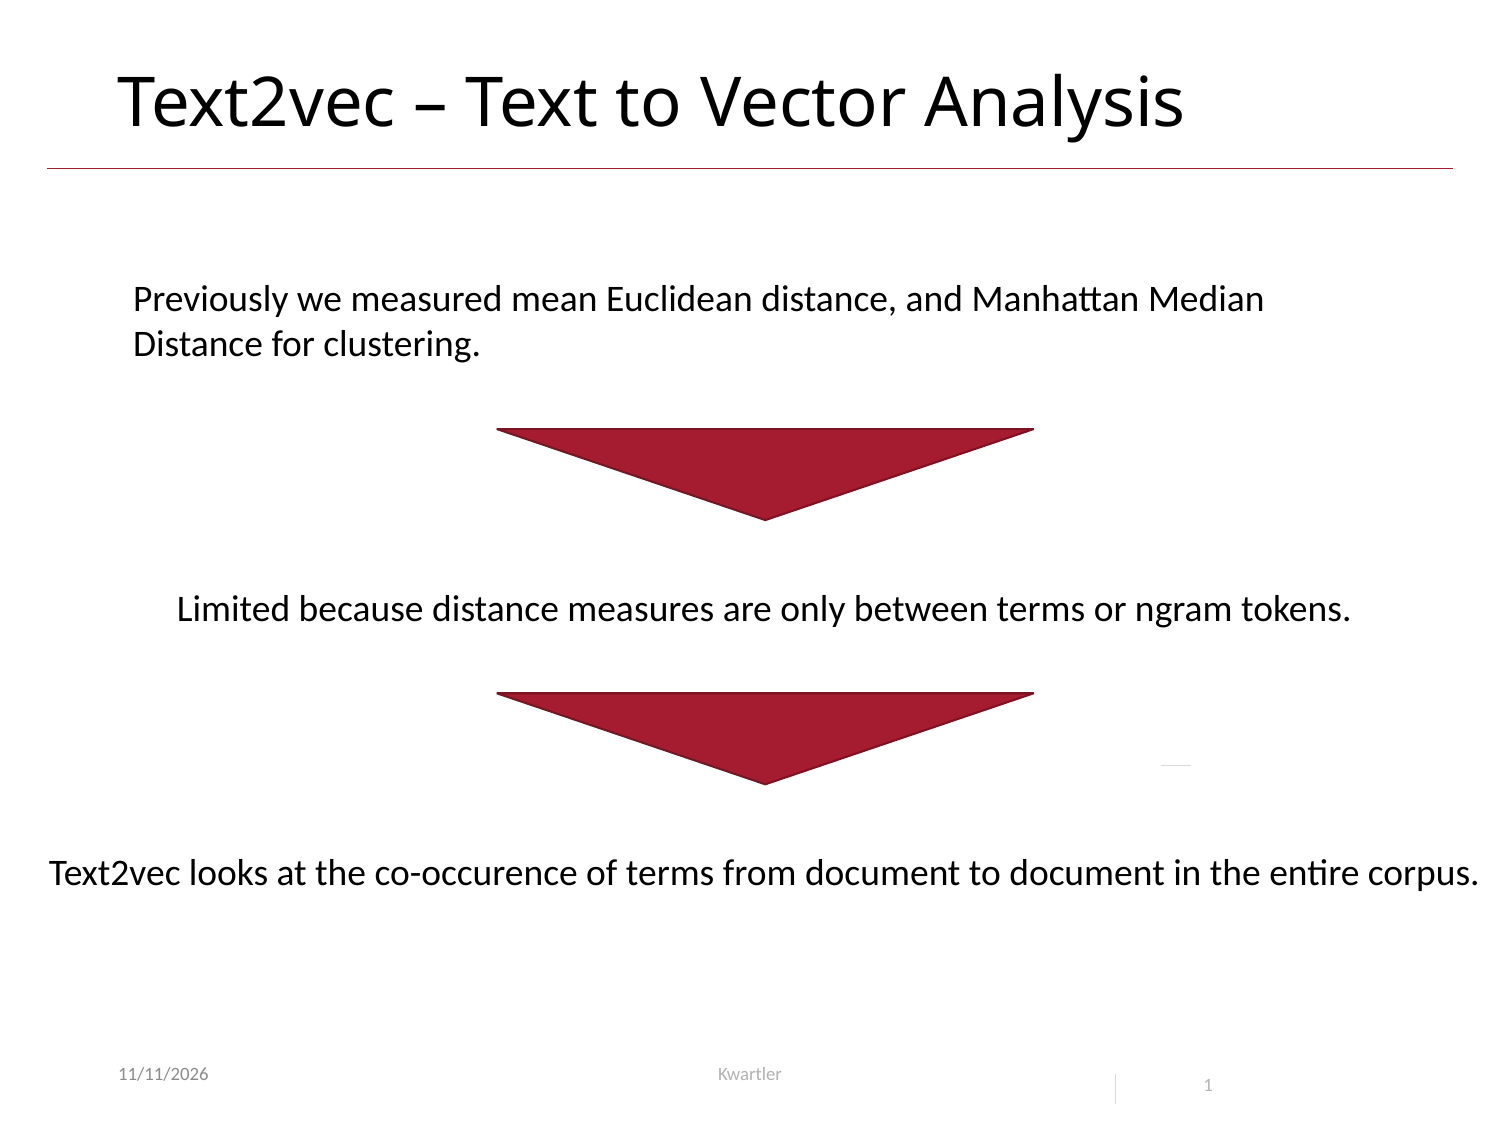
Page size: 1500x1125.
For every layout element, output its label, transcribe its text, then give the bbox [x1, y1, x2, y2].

text_box [496, 428, 1035, 522]
text_box Limited because distance measures are only between terms or ngram tokens. [162, 576, 1369, 637]
title Text2vec – Text to Vector Analysis [103, 59, 1397, 157]
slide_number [103, 1042, 441, 1103]
footer Kwartler [496, 1042, 1004, 1103]
slide_number 1 [1188, 1042, 1330, 1103]
text_box Previously we measured mean Euclidean distance, and Manhattan Median Distance for clustering. [118, 266, 1413, 372]
text_box Text2vec looks at the co-occurence of terms from document to document in the entire corpus. [34, 840, 1497, 901]
text_box [496, 692, 1035, 786]
